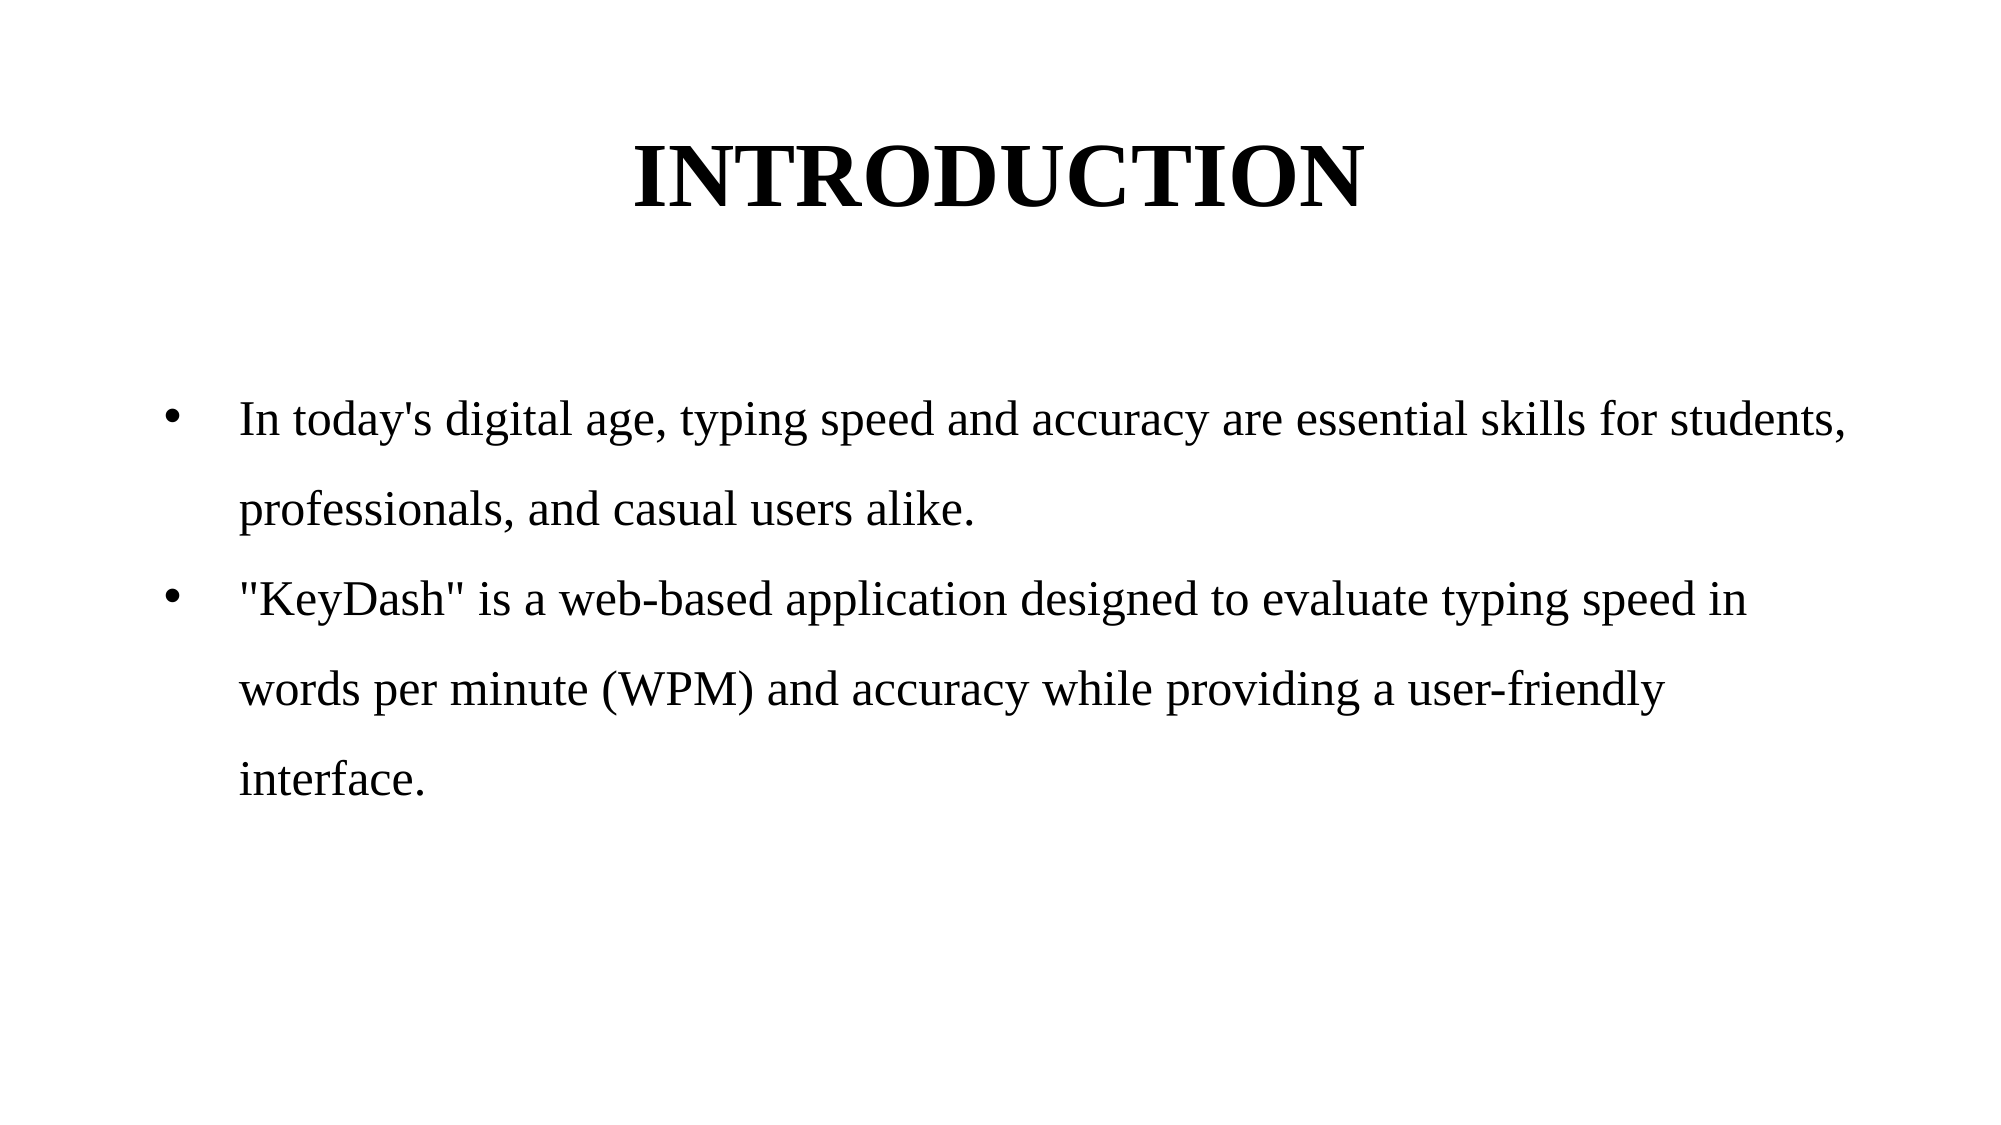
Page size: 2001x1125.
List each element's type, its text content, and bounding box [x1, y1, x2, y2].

text_box In today's digital age, typing speed and accuracy are essential skills for students, professionals, and casual users alike. "KeyDash" is a web-based application designed to evaluate typing speed in words per minute (WPM) and accuracy while providing a user-friendly interface. [149, 348, 1881, 813]
text_box INTRODUCTION [596, 107, 1404, 233]
